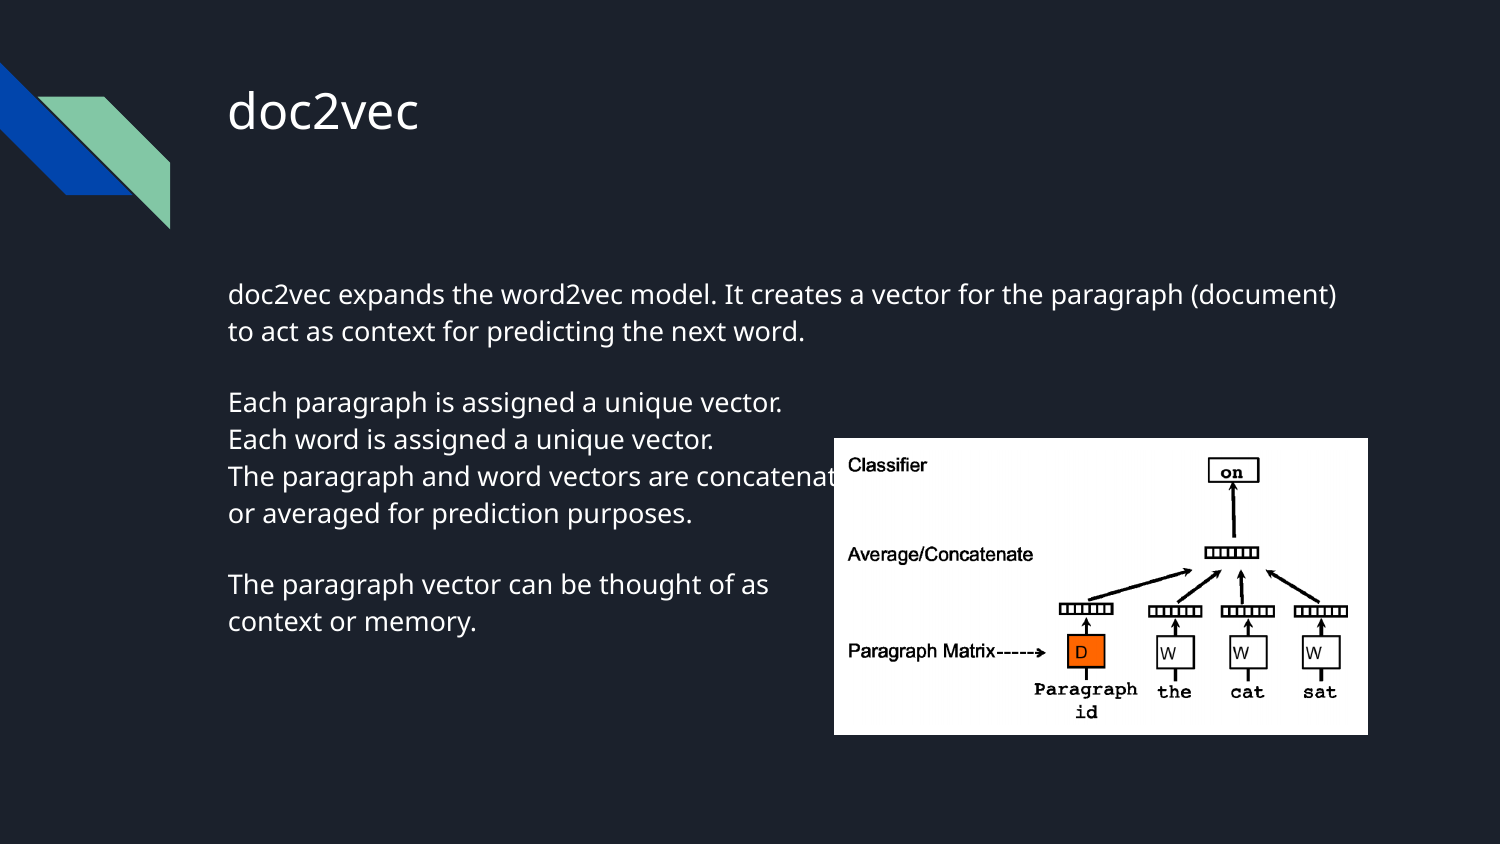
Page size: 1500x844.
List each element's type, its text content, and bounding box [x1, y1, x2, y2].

list doc2vec expands the word2vec model. It creates a vector for the paragraph (document) to act as context for predicting the next word. Each paragraph is assigned a unique vector. Each word is assigned a unique vector. The paragraph and word vectors are concatenated or averaged for prediction purposes. The paragraph vector can be thought of as context or memory. [212, 257, 1368, 735]
title doc2vec [212, 64, 1368, 215]
picture [834, 438, 1368, 735]
